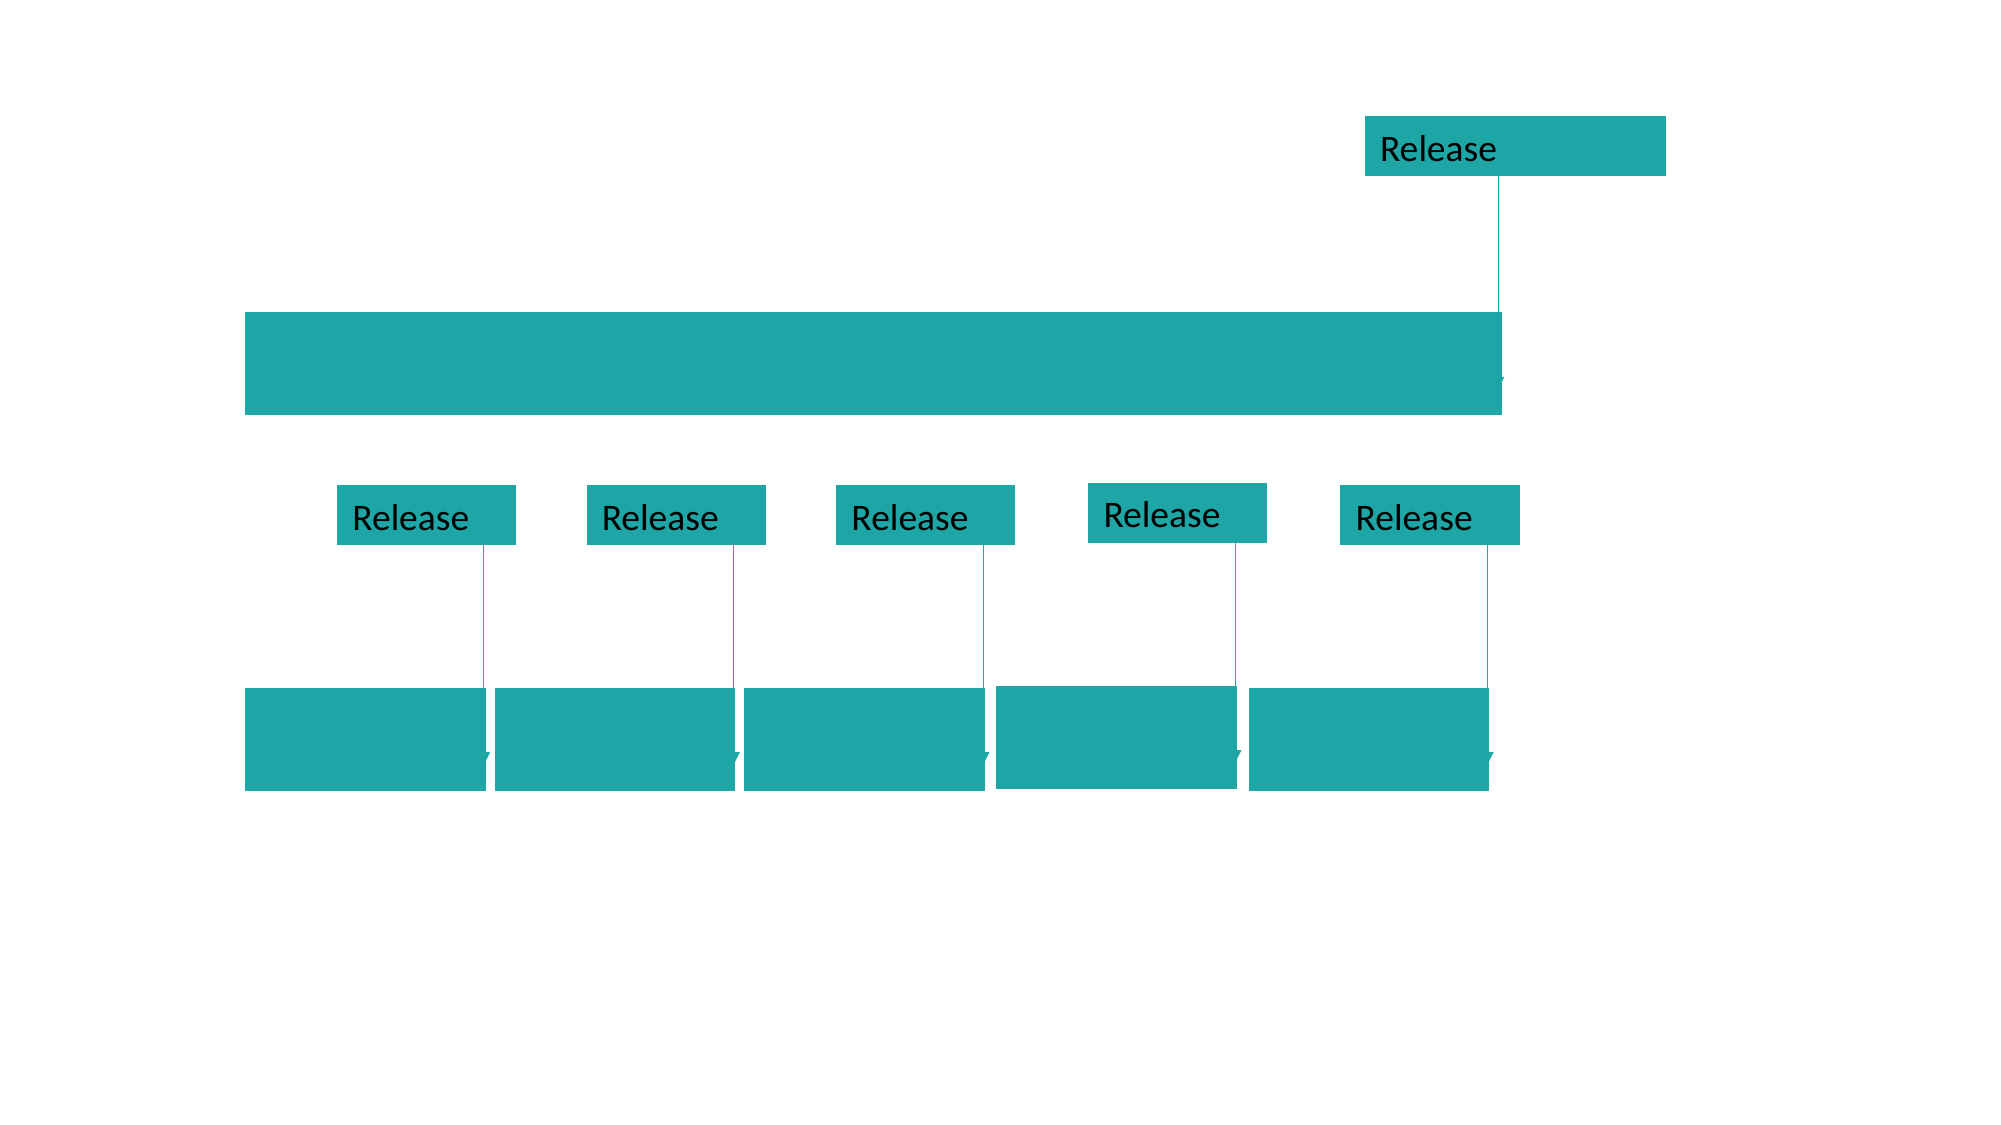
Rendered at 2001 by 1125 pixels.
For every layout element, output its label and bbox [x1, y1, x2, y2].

text_box [495, 484, 745, 790]
text_box [997, 482, 1267, 788]
text_box [745, 484, 1015, 790]
text_box [177, 458, 1719, 818]
text_box [245, 484, 495, 790]
text_box [245, 116, 1666, 415]
text_box [1249, 484, 1520, 790]
